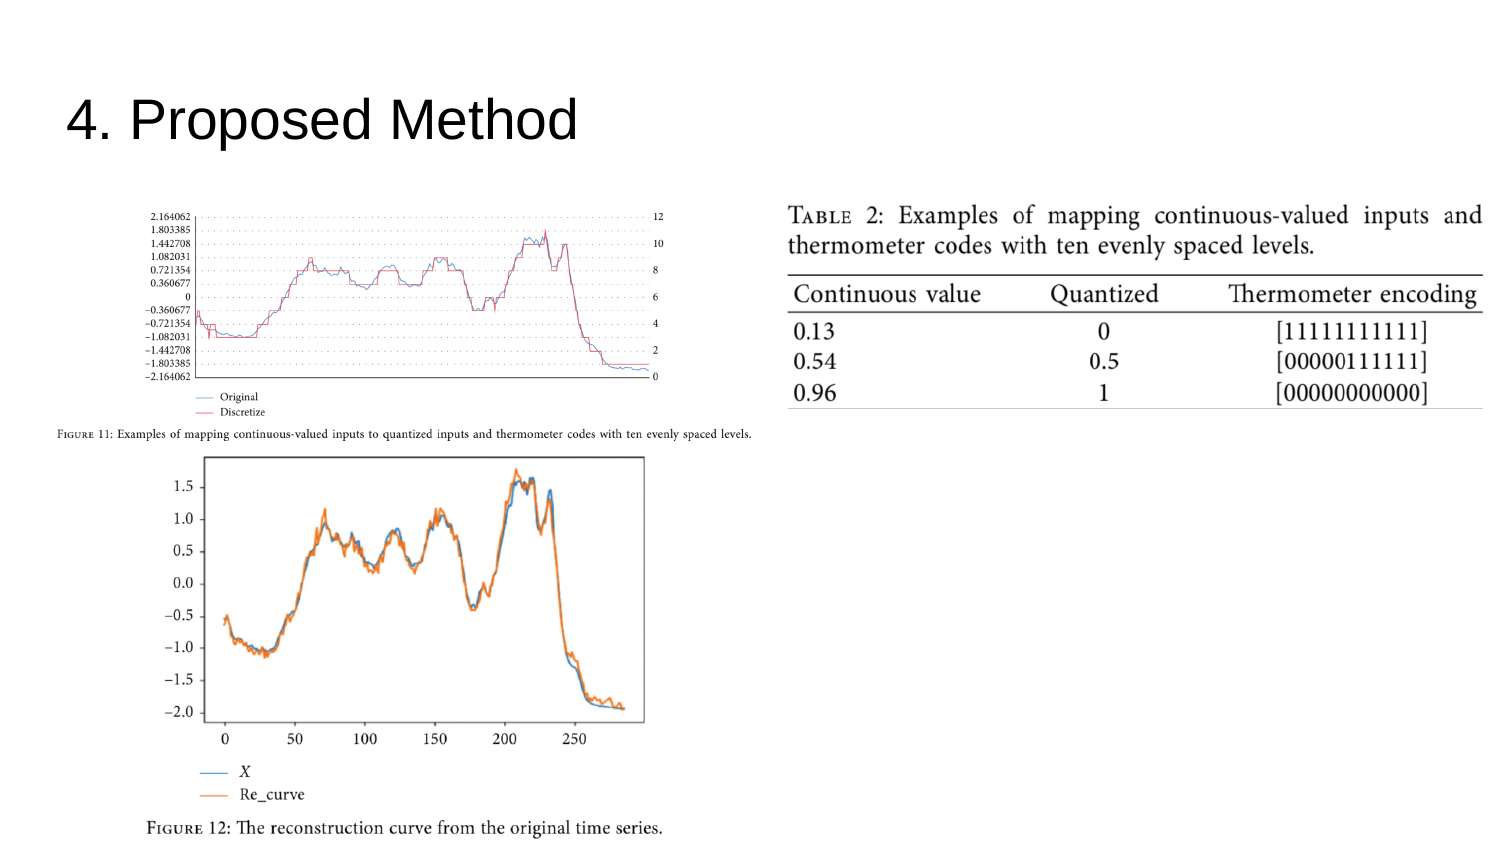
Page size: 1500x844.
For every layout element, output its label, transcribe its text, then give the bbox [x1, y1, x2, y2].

title 4. Proposed Method [51, 72, 1449, 167]
picture [772, 188, 1487, 409]
picture [50, 197, 754, 844]
